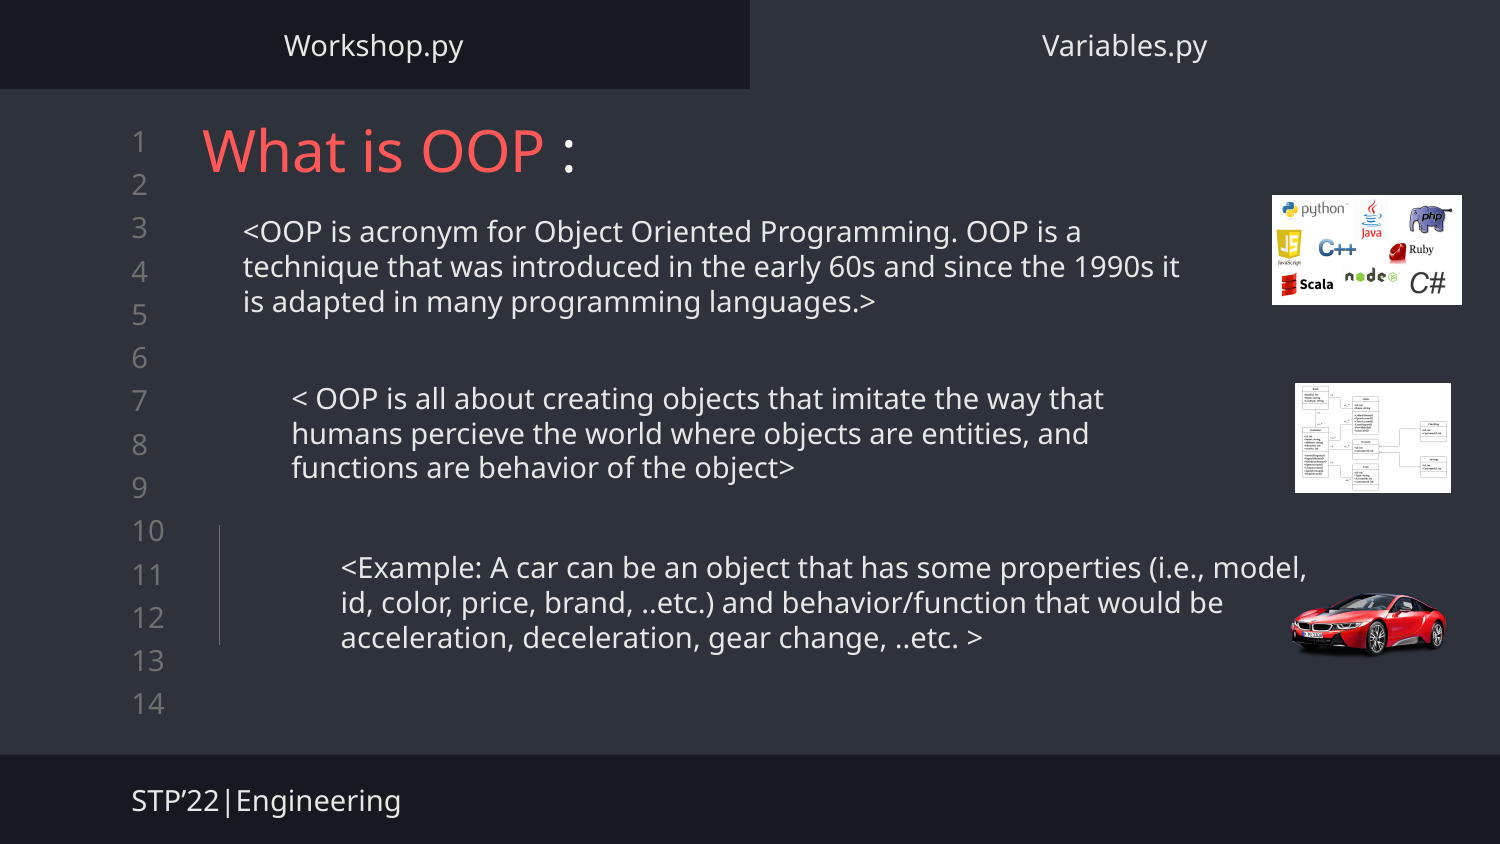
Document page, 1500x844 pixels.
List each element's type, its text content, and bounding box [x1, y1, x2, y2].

text_box <Example: A car can be an object that has some properties (i.e., model, id, color, price, brand, ..etc.) and behavior/function that would be acceleration, deceleration, gear change, ..etc. > [325, 525, 1344, 679]
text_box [177, 525, 262, 750]
text_box <OOP is acronym for Object Oriented Programming. OOP is a technique that was introduced in the early 60s and since the 1990s it is adapted in many programming languages.> [227, 197, 1212, 335]
picture [1284, 585, 1451, 666]
subtitle < OOP is all about creating objects that imitate the way that humans percieve the world where objects are entities, and functions are behavior of the object> [276, 368, 1194, 497]
text_box STP’22|Engineering [116, 770, 915, 829]
text_box Variables.py [749, 15, 1500, 74]
text_box Workshop.py [0, 15, 749, 74]
picture [1271, 195, 1463, 305]
picture [1295, 383, 1451, 493]
title What is OOP : [187, 109, 685, 189]
